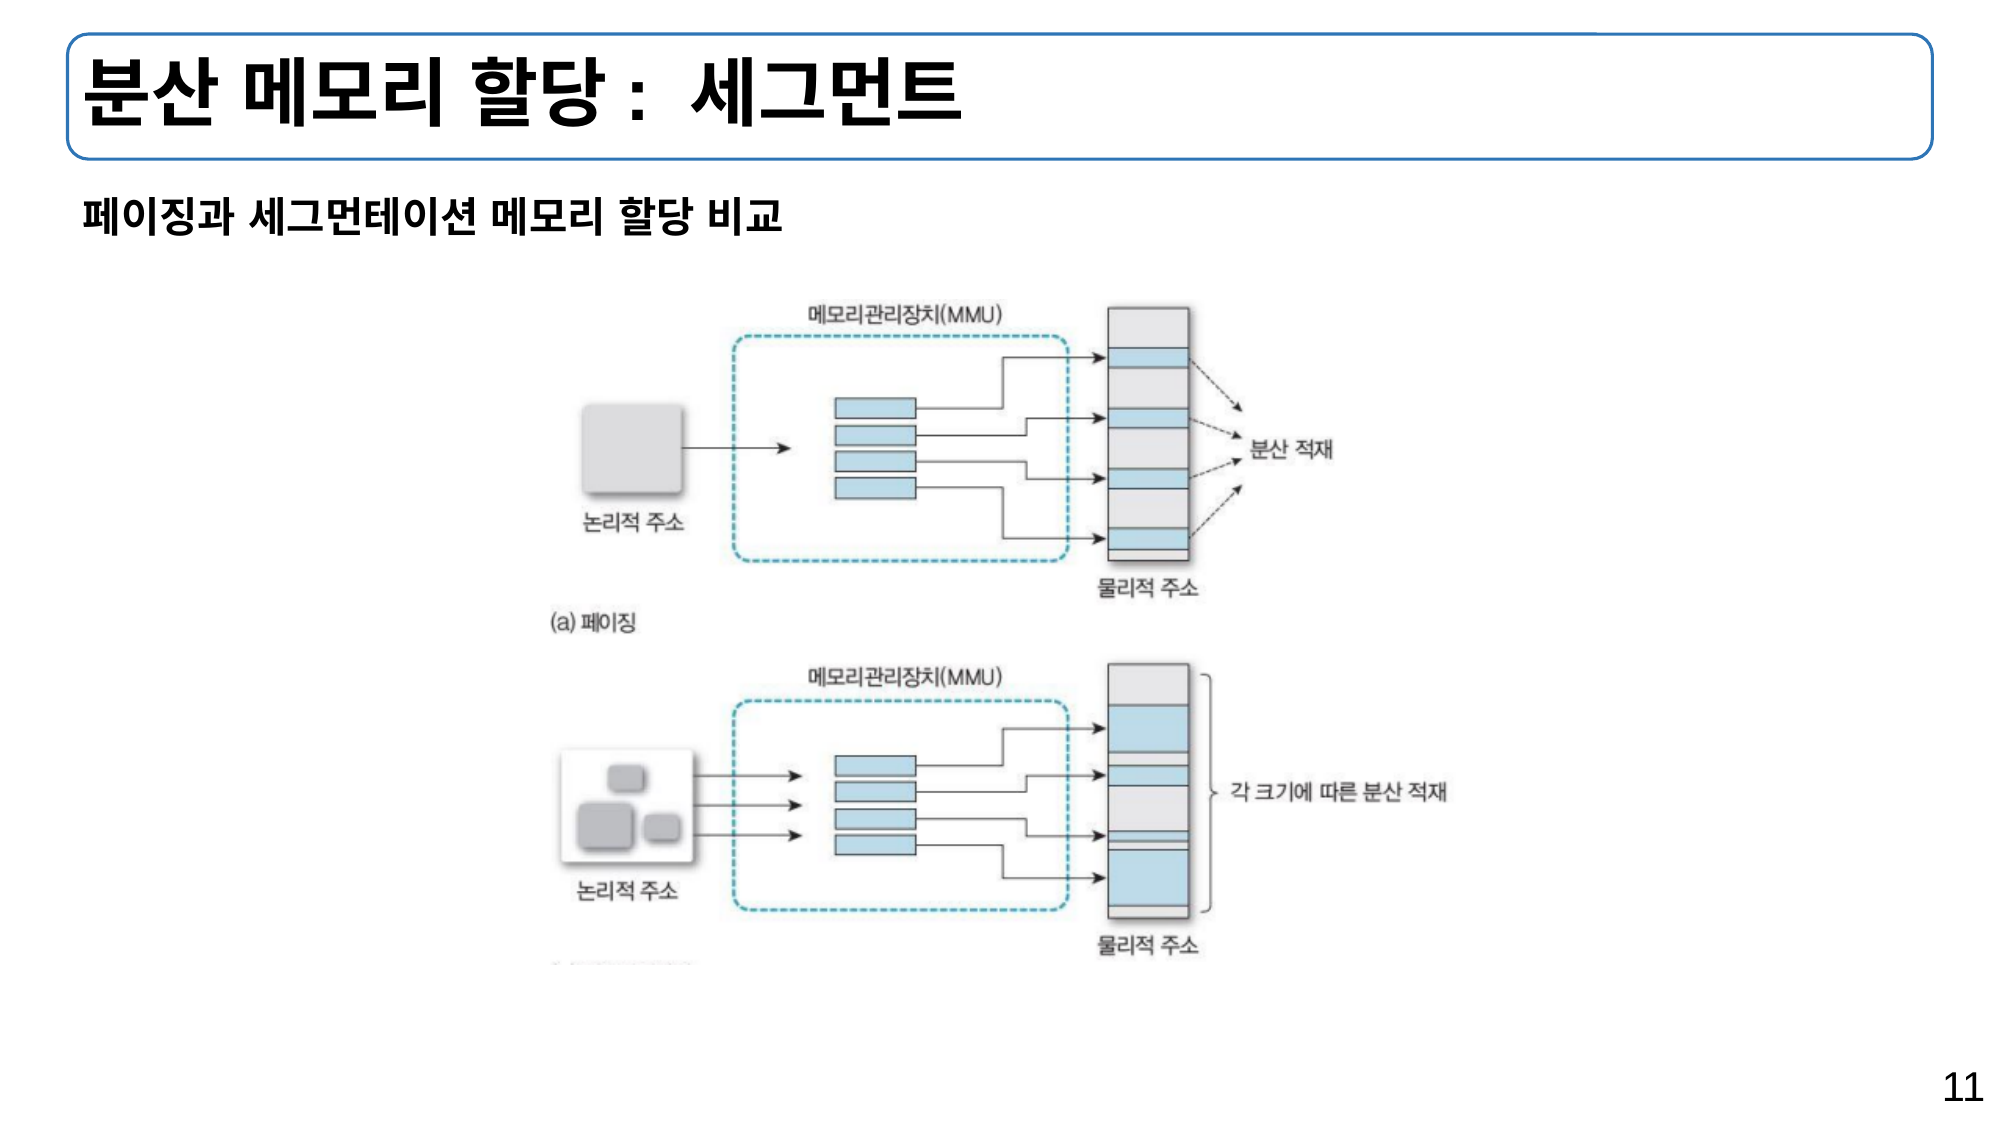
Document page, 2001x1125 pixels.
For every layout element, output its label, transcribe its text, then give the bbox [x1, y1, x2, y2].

title 분산 메모리 할당: 세그먼트 [67, 34, 1933, 160]
picture [488, 299, 1474, 965]
list 페이징과 세그먼테이션 메모리 할당 비교 [67, 189, 1933, 1019]
